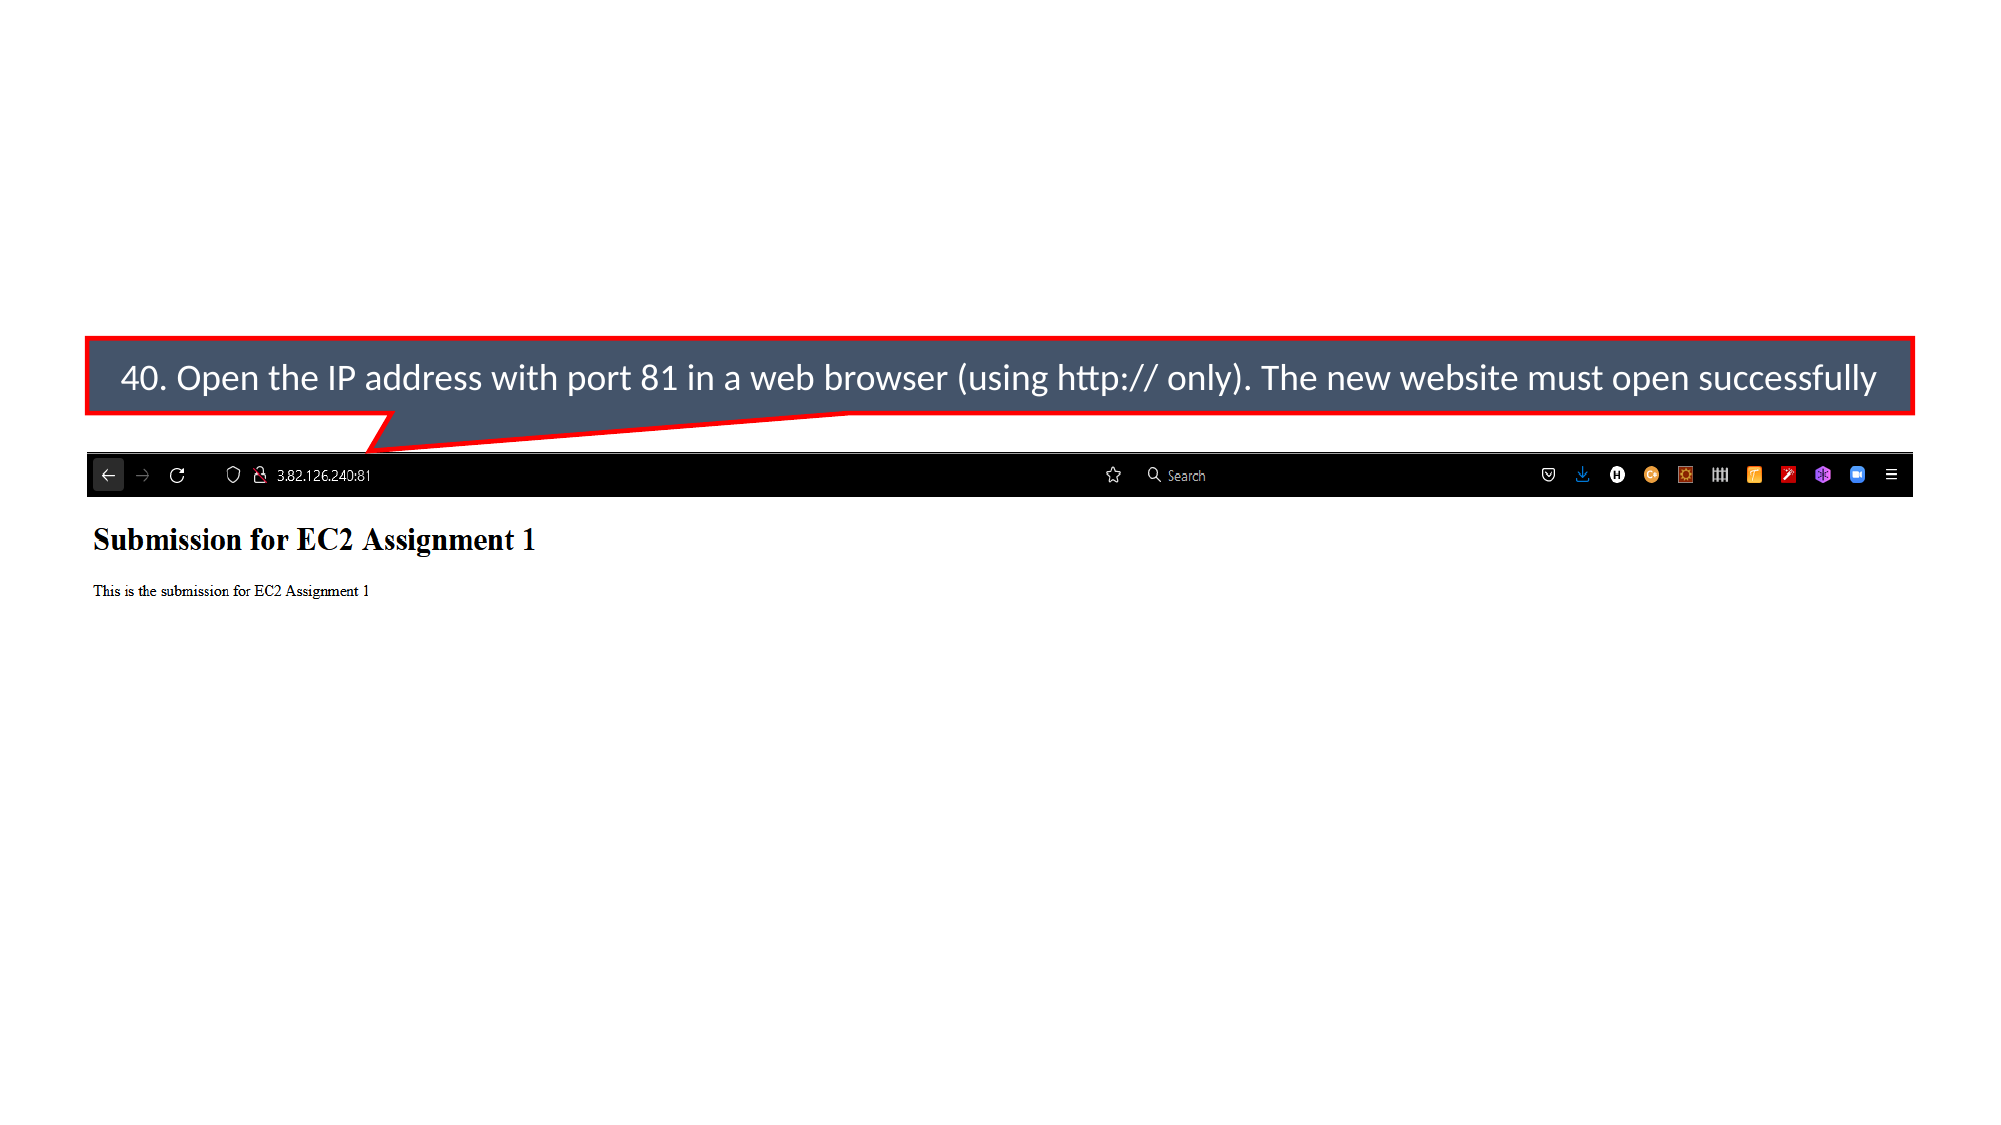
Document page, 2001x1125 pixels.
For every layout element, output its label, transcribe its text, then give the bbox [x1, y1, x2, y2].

picture [87, 452, 1913, 673]
text_box 40. Open the IP address with port 81 in a web browser (using http:// only). The new website must open successfully [86, 337, 1914, 452]
